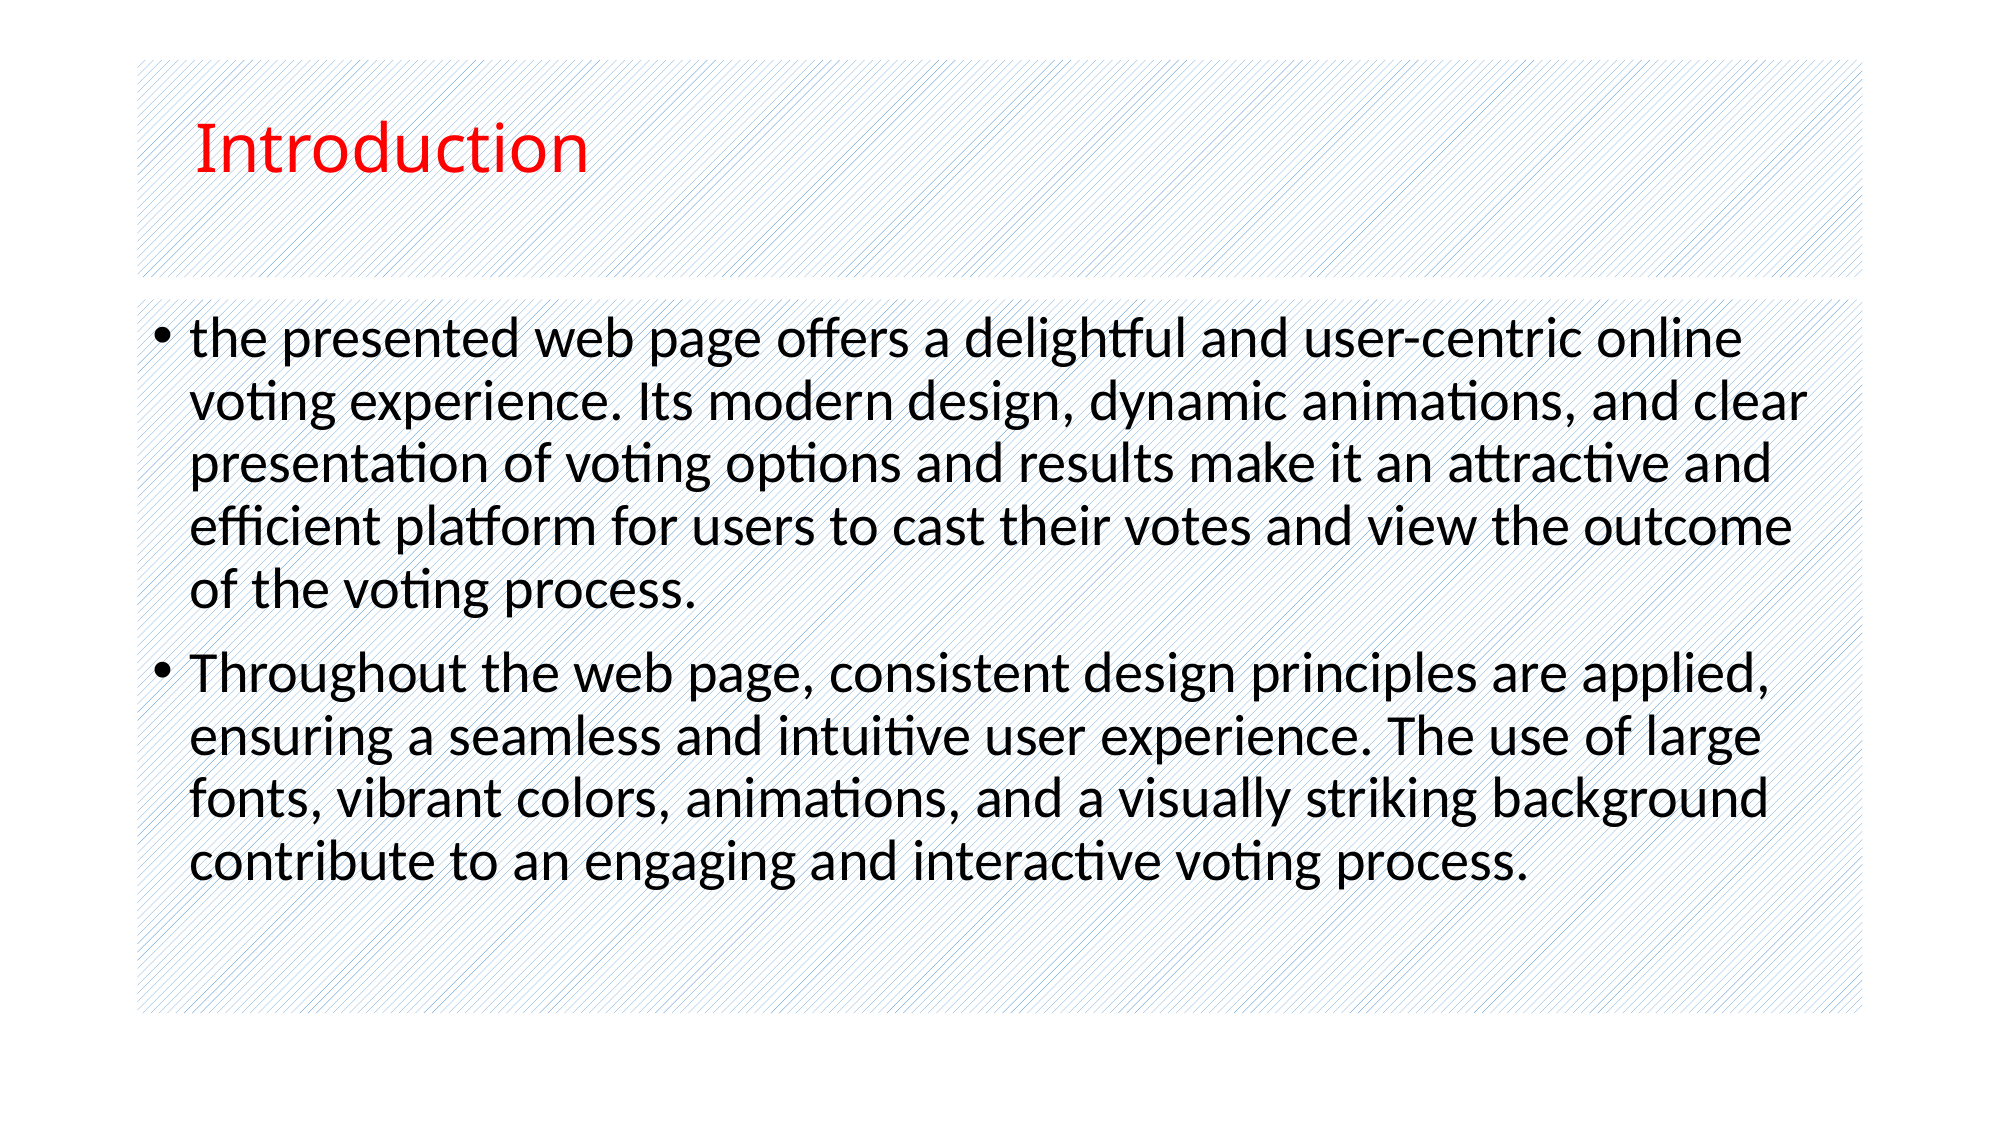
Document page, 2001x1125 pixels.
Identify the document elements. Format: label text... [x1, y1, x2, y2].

title Introduction [137, 59, 1863, 278]
list the presented web page offers a delightful and user-centric online voting experience. Its modern design, dynamic animations, and clear presentation of voting options and results make it an attractive and efficient platform for users to cast their votes and view the outcome of the voting process. Throughout the web page, consistent design principles are applied, ensuring a seamless and intuitive user experience. The use of large fonts, vibrant colors, animations, and a visually striking background contribute to an engaging and interactive voting process. [137, 299, 1863, 1014]
